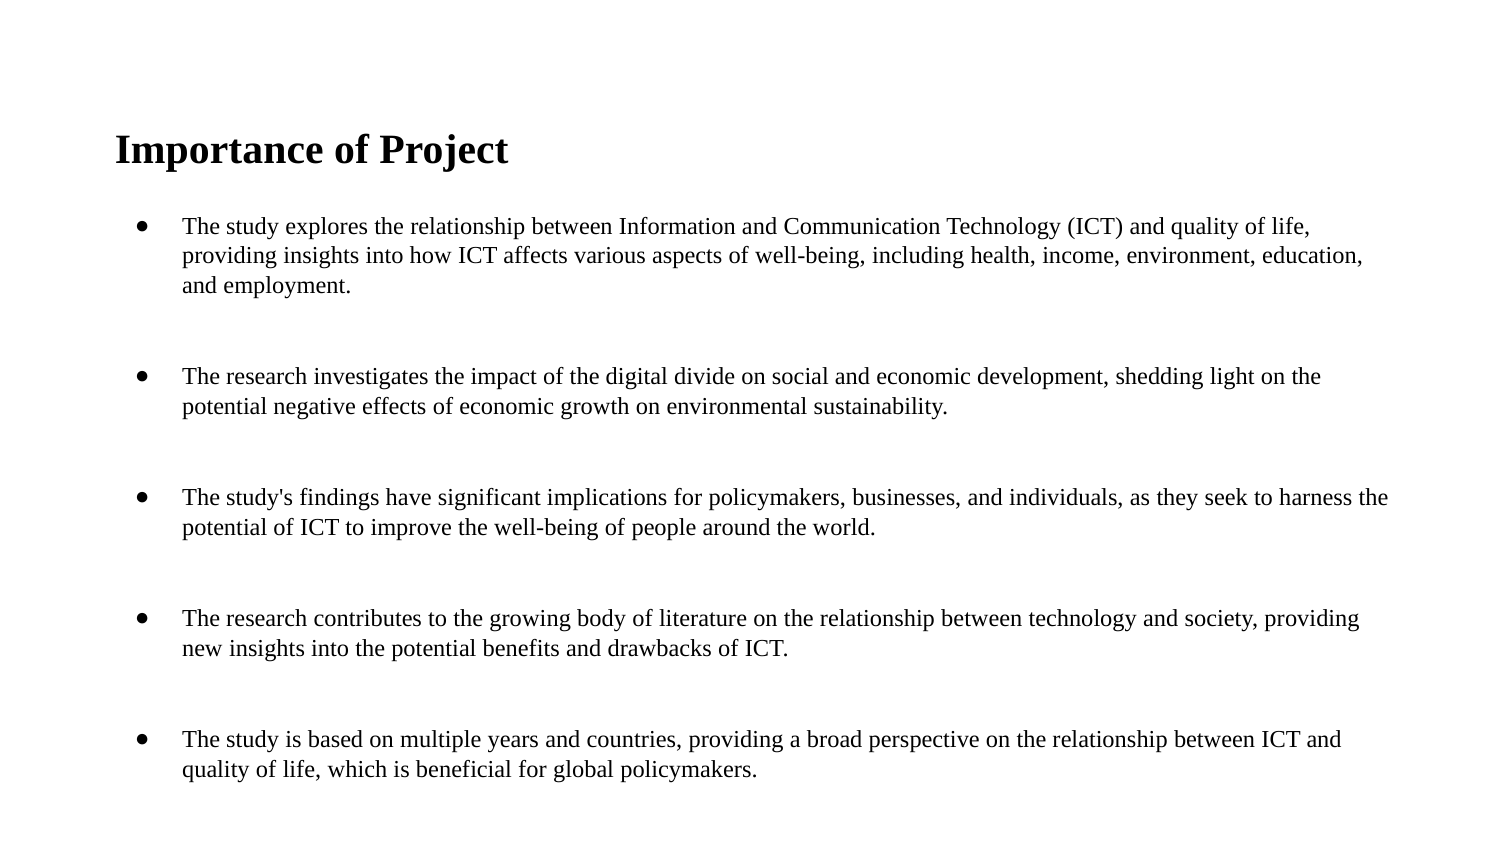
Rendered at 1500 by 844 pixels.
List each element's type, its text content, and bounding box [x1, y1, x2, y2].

title Importance of Project [103, 68, 1271, 204]
list The study explores the relationship between Information and Communication Technology (ICT) and quality of life, providing insights into how ICT affects various aspects of well-being, including health, income, environment, education, and employment. The research investigates the impact of the digital divide on social and economic development, shedding light on the potential negative effects of economic growth on environmental sustainability. The study's findings have significant implications for policymakers, businesses, and individuals, as they seek to harness the potential of ICT to improve the well-being of people around the world. The research contributes to the growing body of literature on the relationship between technology and society, providing new insights into the potential benefits and drawbacks of ICT. The study is based on multiple years and countries, providing a broad perspective on the relationship between ICT and quality of life, which is beneficial for global policymakers. [95, 204, 1415, 796]
